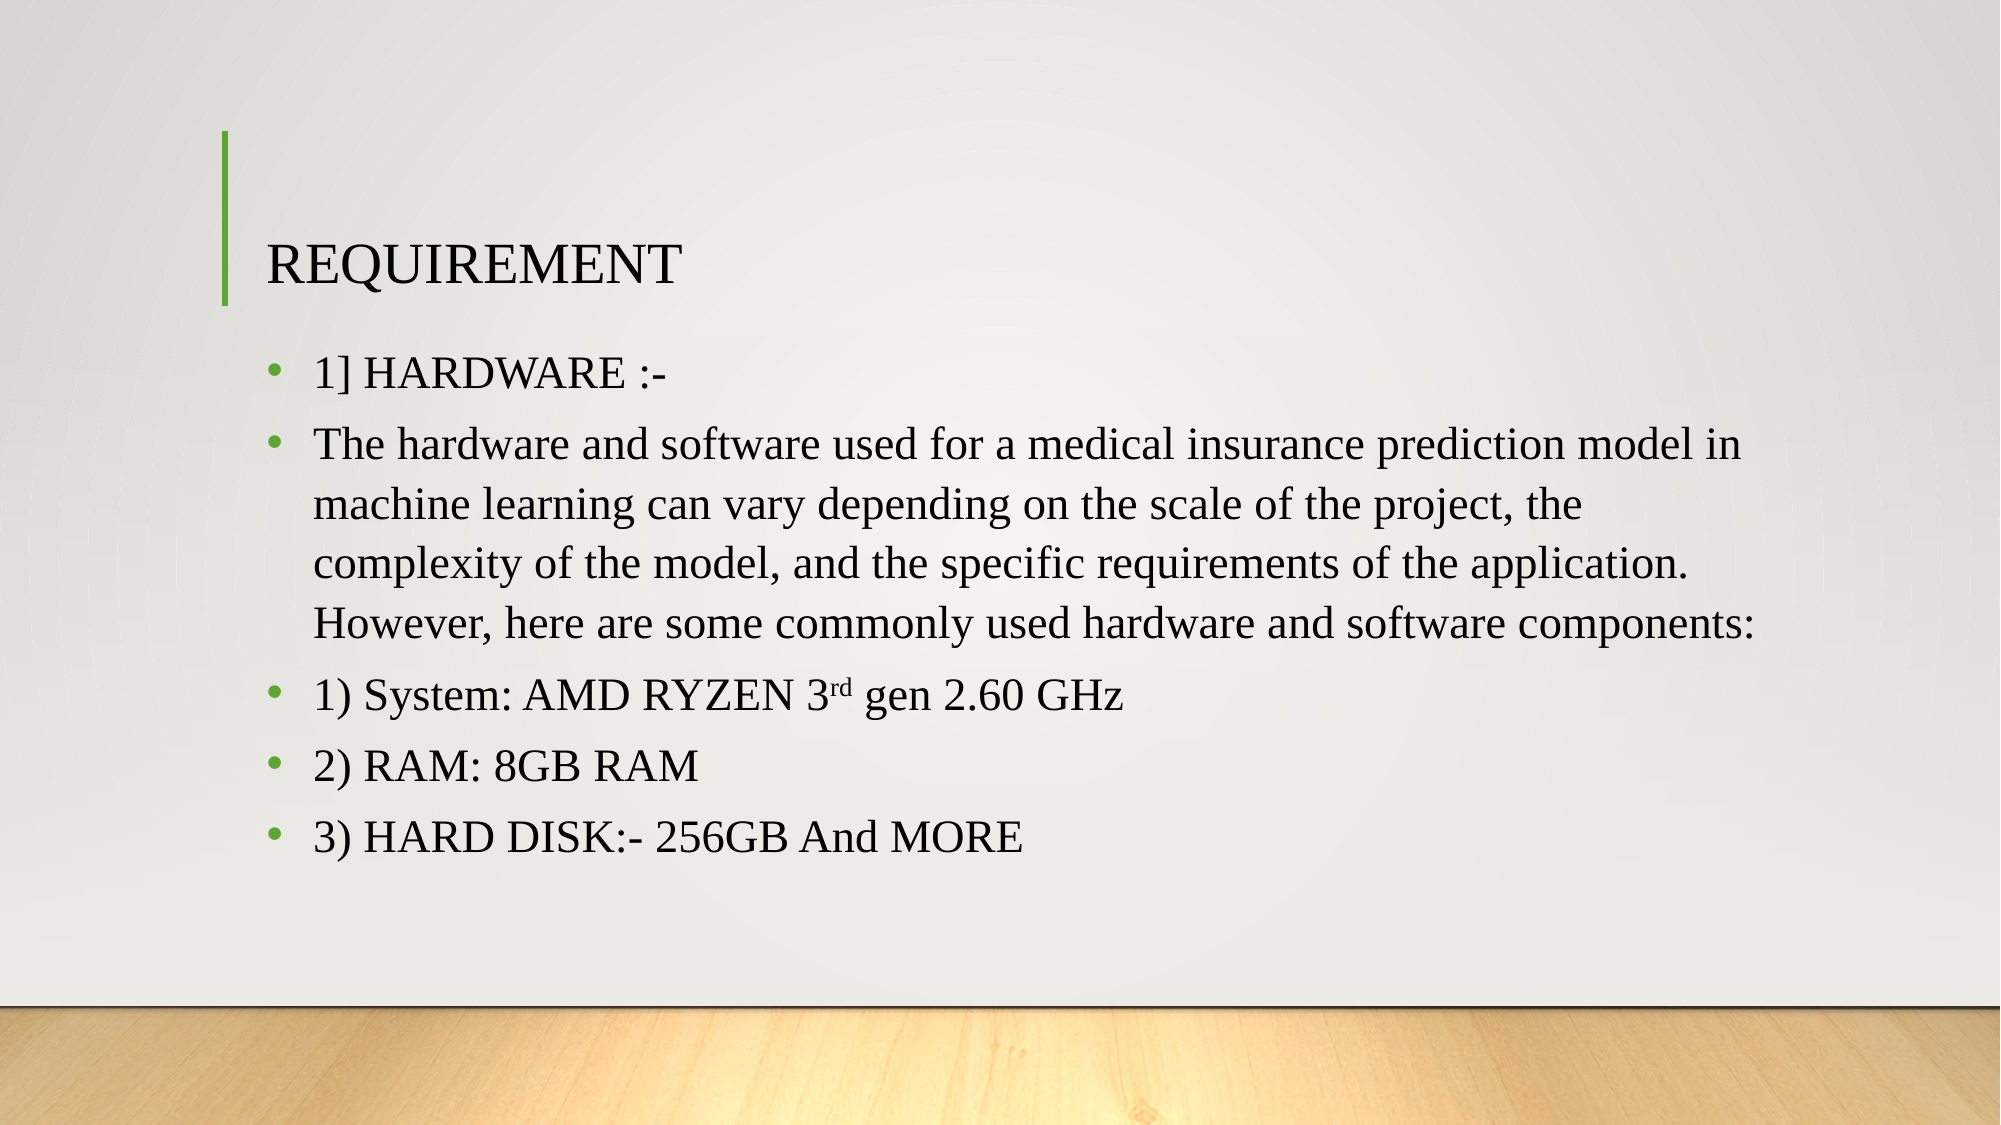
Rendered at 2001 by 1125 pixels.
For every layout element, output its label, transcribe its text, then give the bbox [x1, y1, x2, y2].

title REQUIREMENT [251, 131, 1814, 305]
picture [0, 1006, 2000, 1125]
list 1] HARDWARE :- The hardware and software used for a medical insurance prediction model in machine learning can vary depending on the scale of the project, the complexity of the model, and the specific requirements of the application. However, here are some commonly used hardware and software components: 1) System: AMD RYZEN 3rd gen 2.60 GHz 2) RAM: 8GB RAM 3) HARD DISK:- 256GB And MORE [251, 330, 1814, 897]
